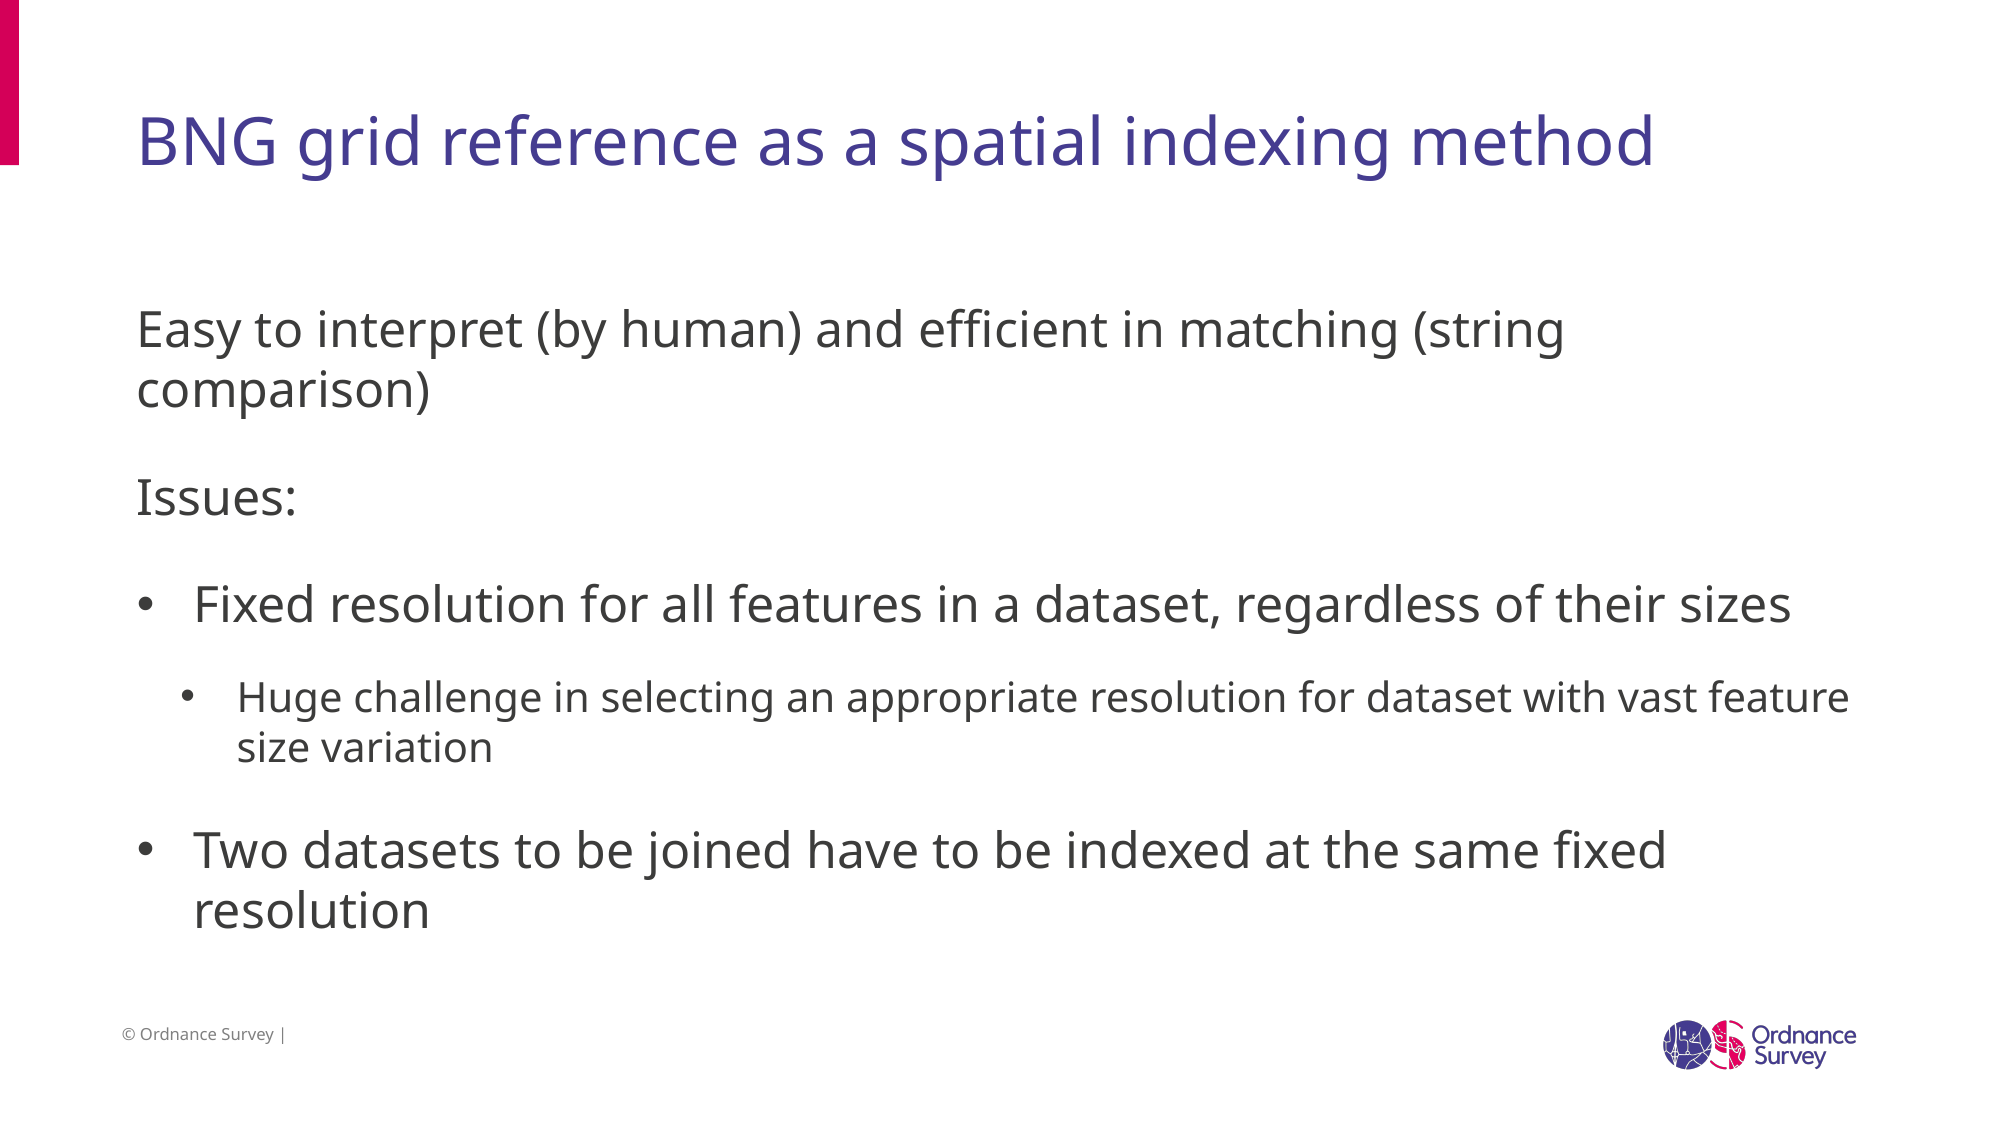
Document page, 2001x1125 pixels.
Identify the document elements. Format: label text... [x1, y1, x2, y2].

picture [1661, 1017, 1858, 1071]
title BNG grid reference as a spatial indexing method [122, 100, 1880, 222]
list Easy to interpret (by human) and efficient in matching (string comparison) Issues: Fixed resolution for all features in a dataset, regardless of their sizes Huge challenge in selecting an appropriate resolution for dataset with vast feature size variation Two datasets to be joined have to be indexed at the same fixed resolution [122, 289, 1880, 969]
